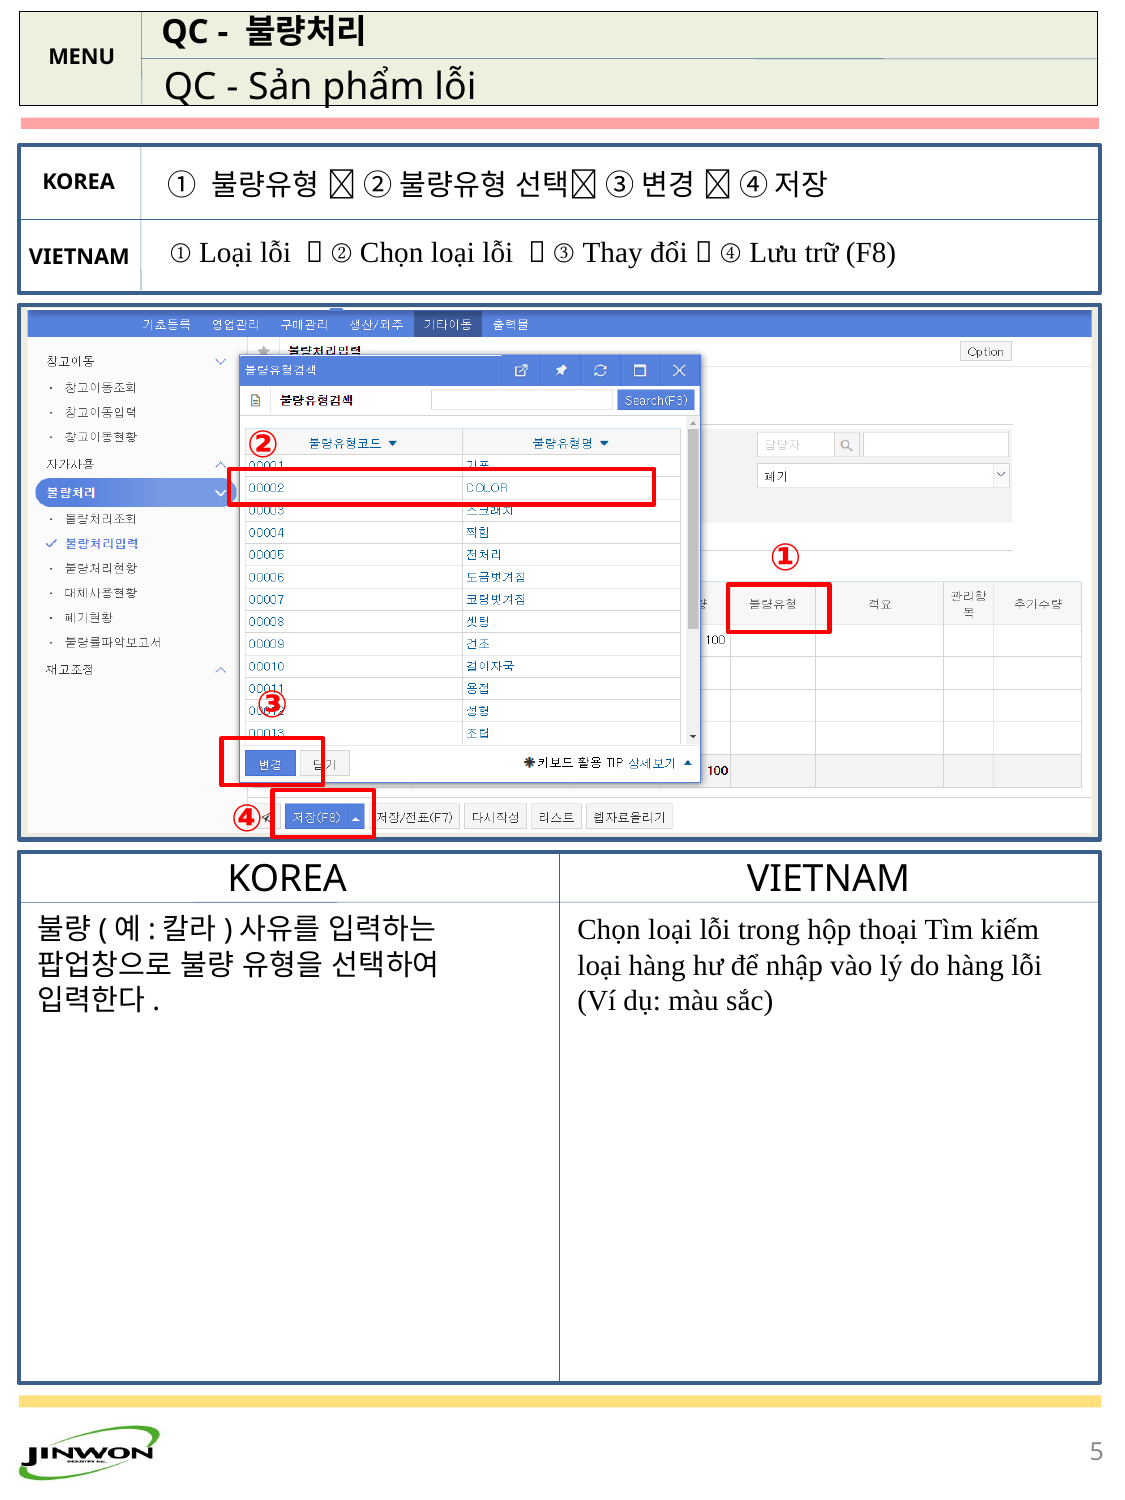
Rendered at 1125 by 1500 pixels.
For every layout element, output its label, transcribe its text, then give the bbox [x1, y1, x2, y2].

slide_number 5 [856, 1412, 1119, 1493]
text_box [146, 2, 1100, 117]
picture [3, 1417, 173, 1495]
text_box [27, 308, 1092, 848]
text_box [152, 158, 1100, 277]
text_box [22, 903, 1097, 1025]
